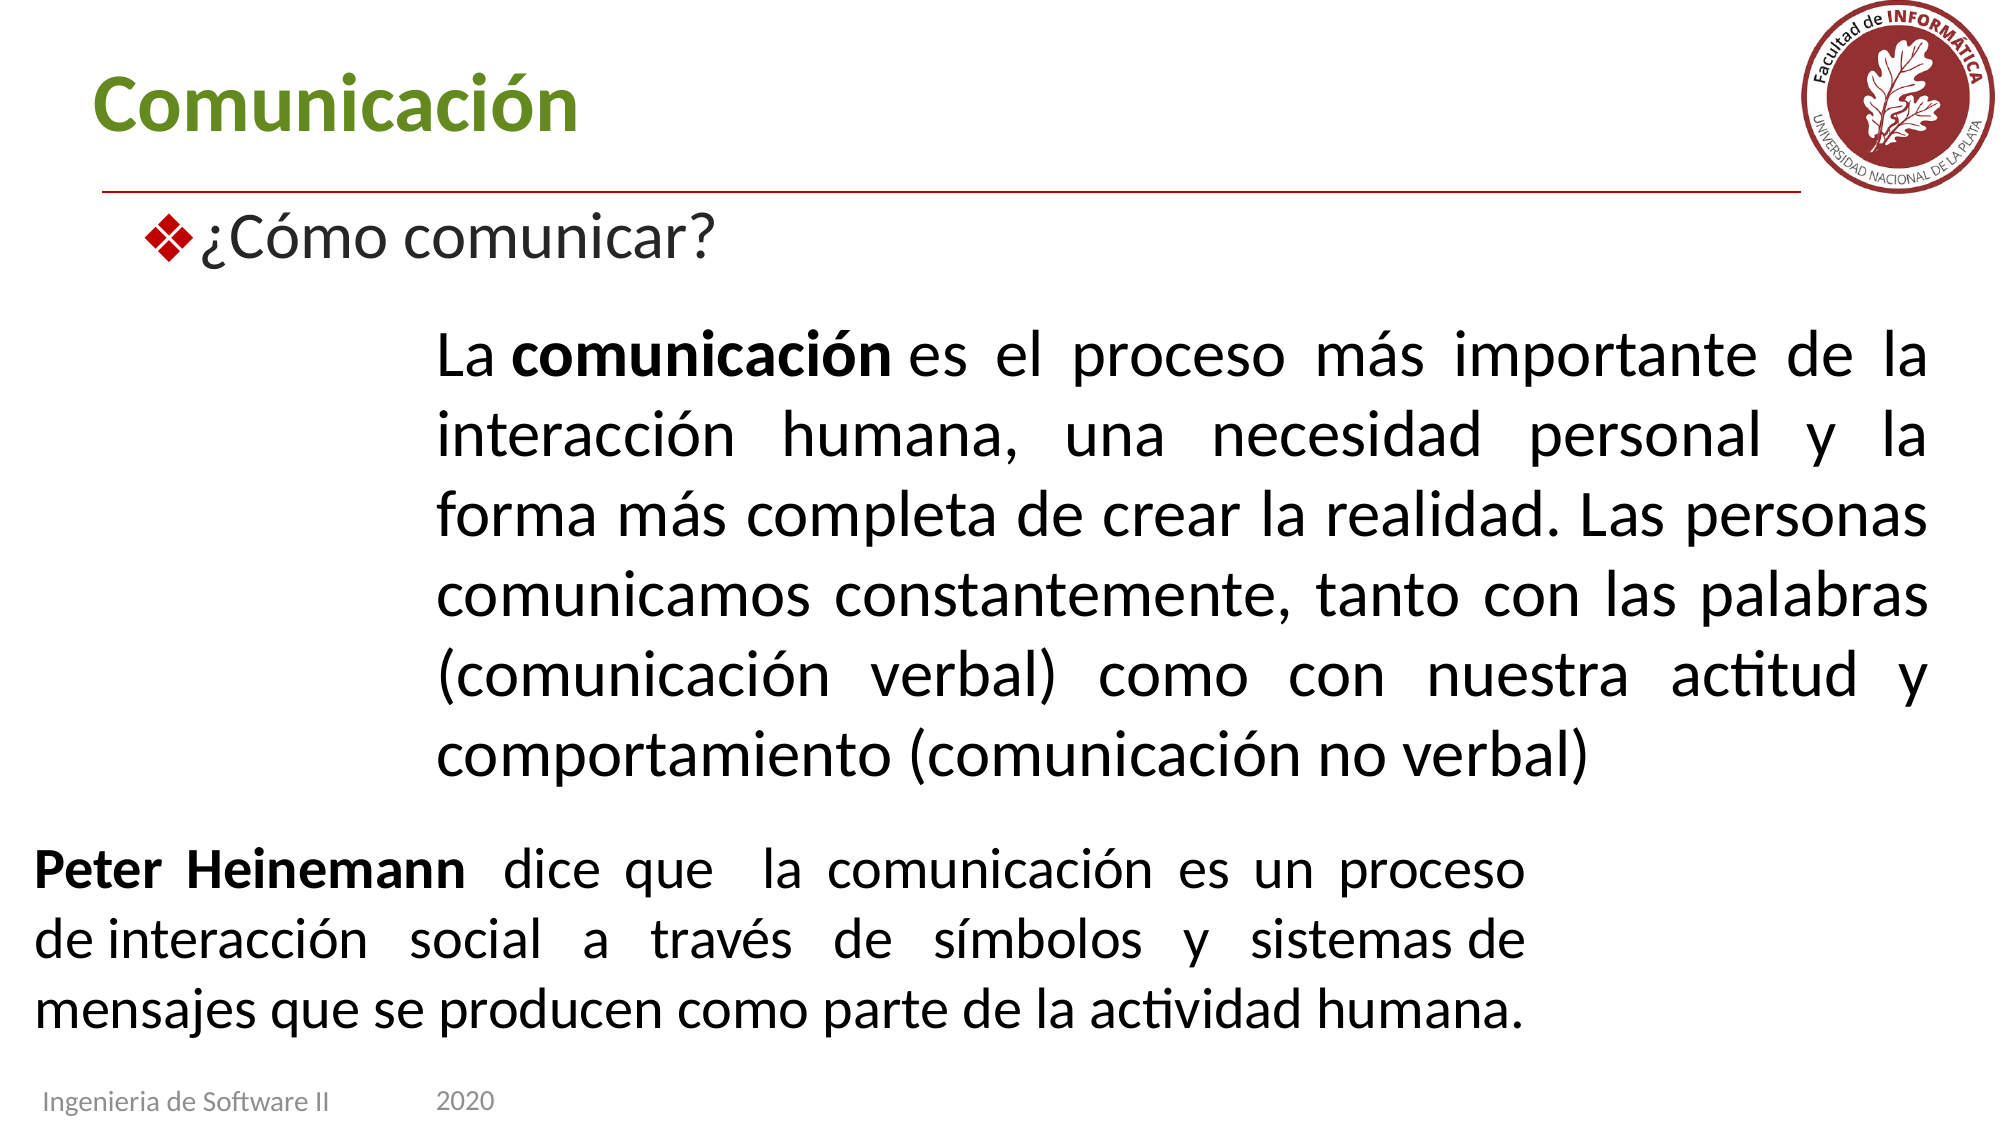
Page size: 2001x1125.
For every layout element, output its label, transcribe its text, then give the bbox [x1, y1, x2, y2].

text_box ¿Cómo comunicar? [124, 184, 1731, 920]
text_box Peter Heinemann dice que la comunicación es un proceso de interacción social a través de símbolos y sistemas de mensajes que se producen como parte de la actividad humana. [19, 822, 1542, 1048]
title Comunicación [78, 1, 1852, 211]
text_box La comunicación es el proceso más importante de la interacción humana, una necesidad personal y la forma más completa de crear la realidad. Las personas comunicamos constantemente, tanto con las palabras (comunicación verbal) como con nuestra actitud y comportamiento (comunicación no verbal) [421, 302, 1945, 798]
picture [1801, 0, 2000, 195]
